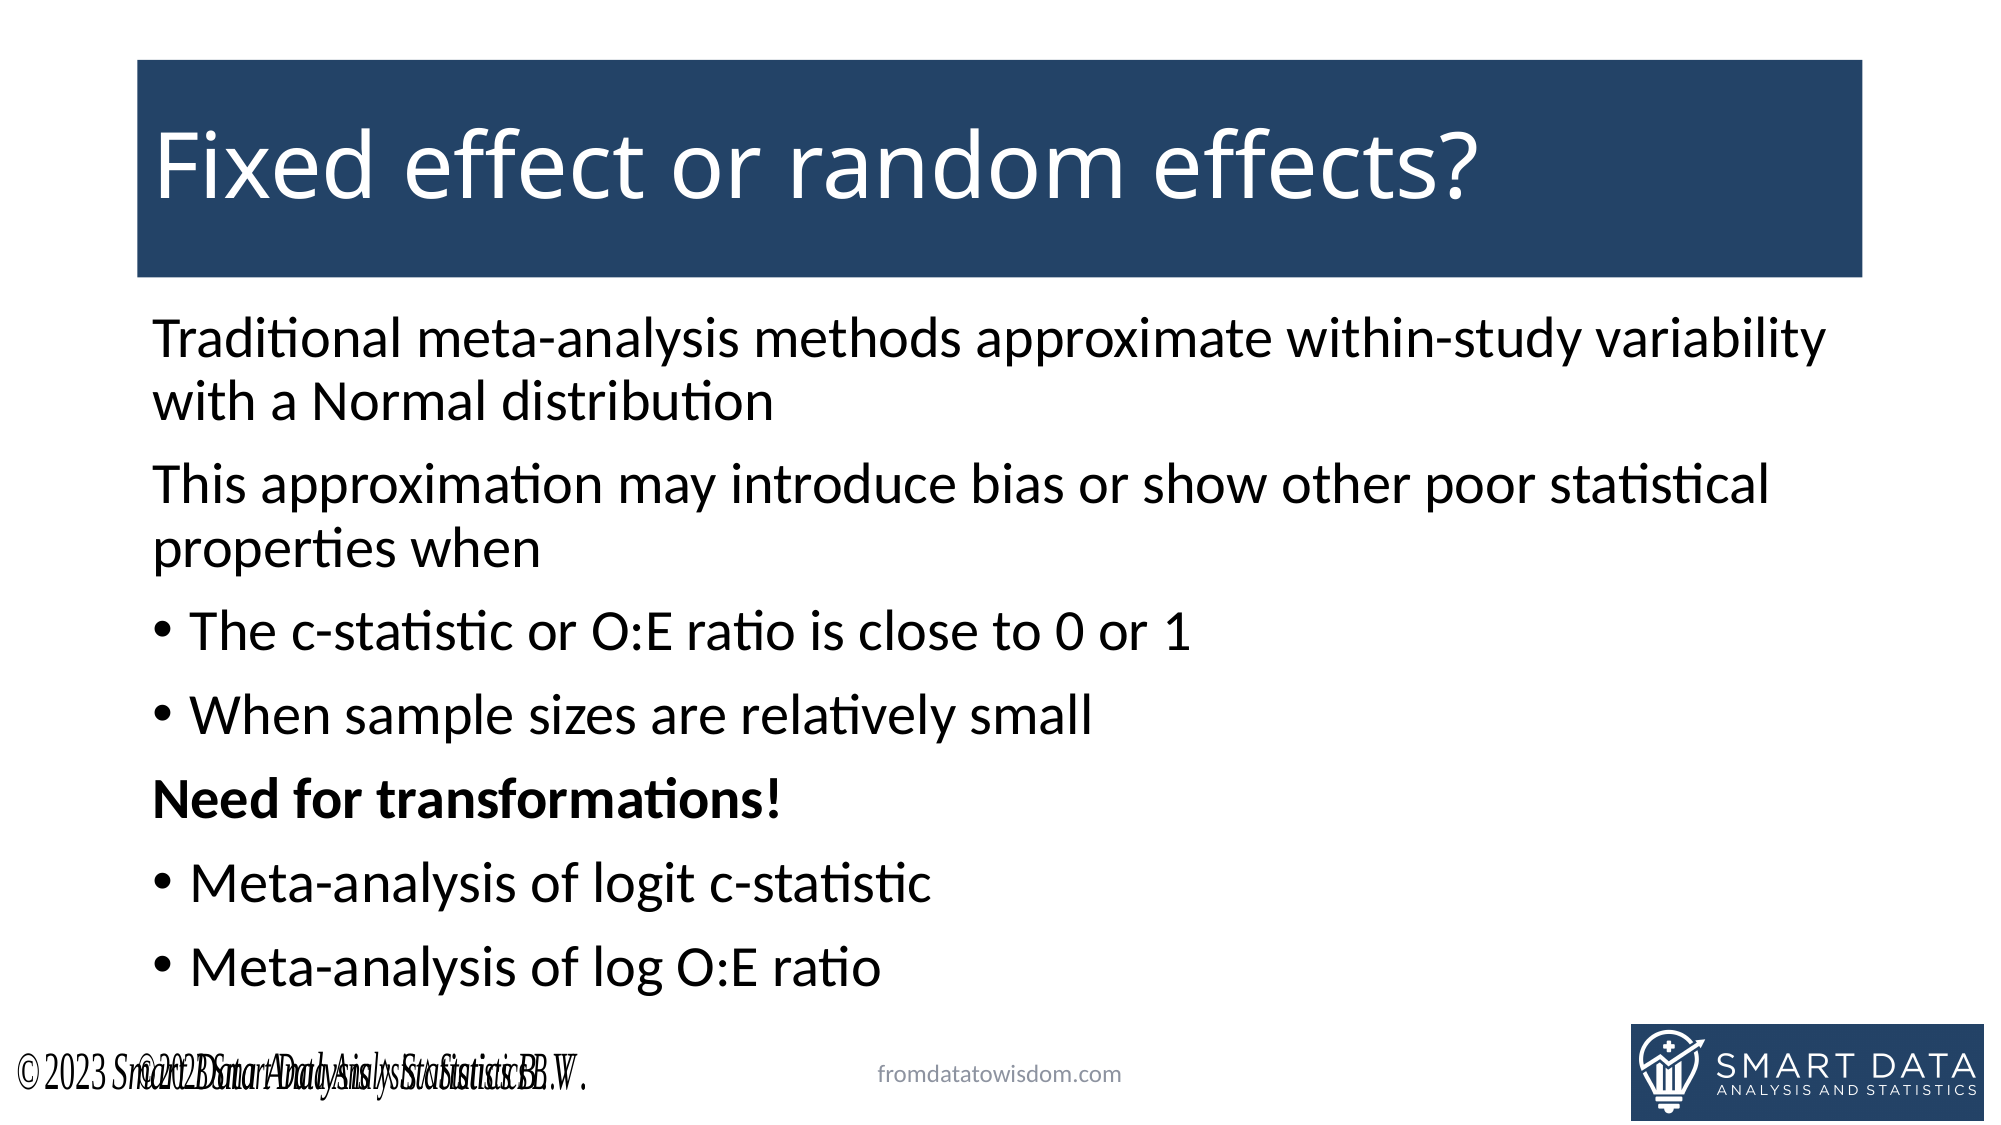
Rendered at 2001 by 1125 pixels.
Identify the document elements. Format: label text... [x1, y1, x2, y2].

footer fromdatatowisdom.com [662, 1042, 1338, 1103]
list Traditional meta-analysis methods approximate within-study variability with a Normal distribution This approximation may introduce bias or show other poor statistical properties when The c-statistic or O:E ratio is close to 0 or 1 When sample sizes are relatively small Need for transformations! Meta-analysis of logit c-statistic Meta-analysis of log O:E ratio [137, 299, 1863, 1014]
title Fixed effect or random effects? [137, 59, 1863, 278]
picture [1631, 1024, 1984, 1121]
